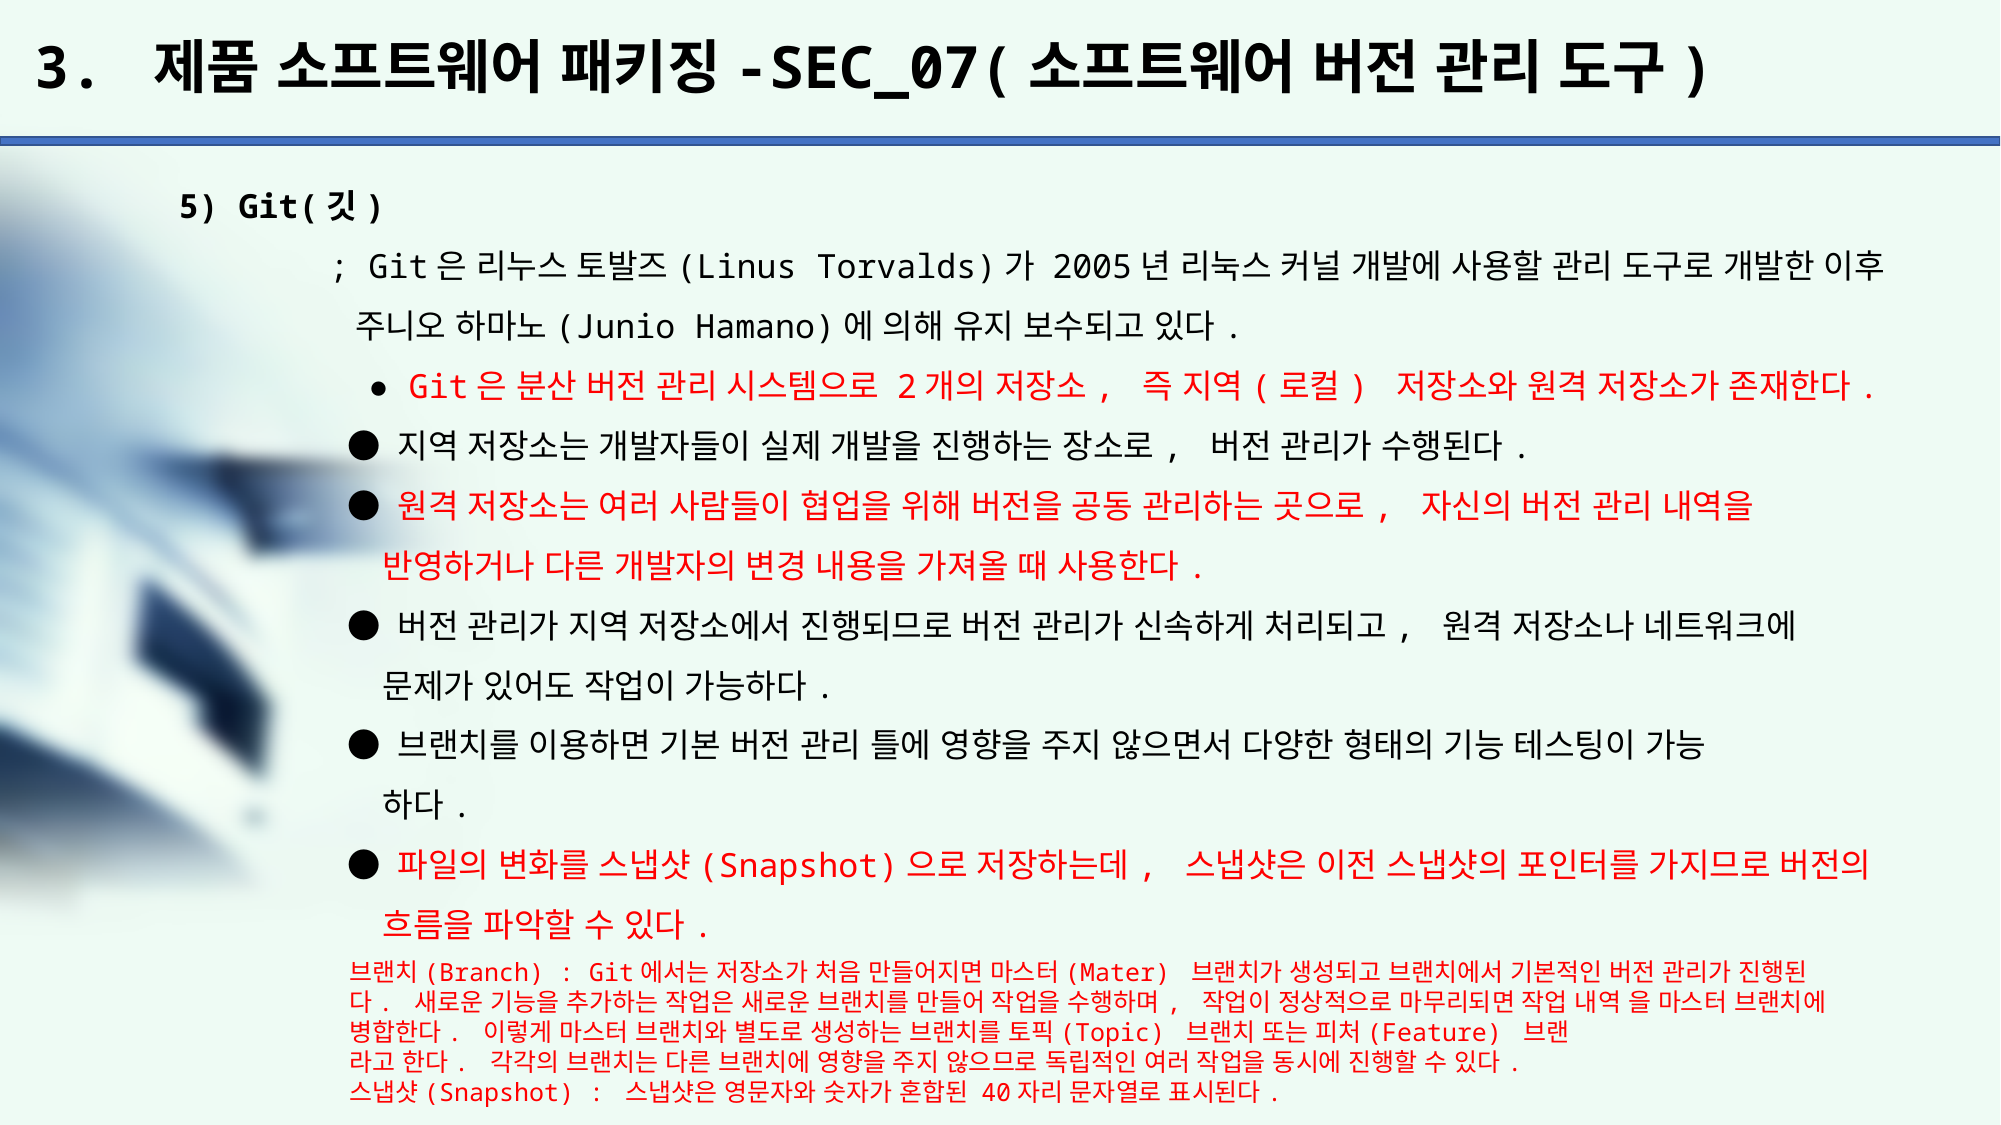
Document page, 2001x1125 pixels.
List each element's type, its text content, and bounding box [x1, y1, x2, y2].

picture [0, 146, 2000, 1125]
picture [0, 0, 2000, 136]
text_box 5) Git(깃) ; Git은 리누스 토발즈(Linus Torvalds)가 2005년 리눅스 커널 개발에 사용할 관리 도구로 개발한 이후 주니오 하마노(Junio Hamano)에 의해 유지 보수되고 있다. ● Git은 분산 버전 관리 시스템으로 2개의 저장소, 즉 지역(로컬) 저장소와 원격 저장소가 존재한다. ● 지역 저장소는 개발자들이 실제 개발을 진행하는 장소로, 버전 관리가 수행된다. ● 원격 저장소는 여러 사람들이 협업을 위해 버전을 공동 관리하는 곳으로, 자신의 버전 관리 내역을 반영하거나 다른 개발자의 변경 내용을 가져올 때 사용한다. ● 버전 관리가 지역 저장소에서 진행되므로 버전 관리가 신속하게 처리되고, 원격 저장소나 네트워크에 문제가 있어도 작업이 가능하다. ● 브랜치를 이용하면 기본 버전 관리 틀에 영향을 주지 않으면서 다양한 형태의 기능 테스팅이 가능 하다. ● 파일의 변화를 스냅샷(Snapshot)으로 저장하는데, 스냅샷은 이전 스냅샷의 포인터를 가지므로 버전의 흐름을 파악할 수 있다. [163, 158, 1922, 952]
text_box 브랜치(Branch) : Git에서는 저장소가 처음 만들어지면 마스터(Mater) 브랜치가 생성되고 브랜치에서 기본적인 버전 관리가 진행된다. 새로운 기능을 추가하는 작업은 새로운 브랜치를 만들어 작업을 수행하며, 작업이 정상적으로 마무리되면 작업 내역 을 마스터 브랜치에 병합한다. 이렇게 마스터 브랜치와 별도로 생성하는 브랜치를 토픽(Topic) 브랜치 또는 피처(Feature) 브랜 라고 한다. 각각의 브랜치는 다른 브랜치에 영향을 주지 않으므로 독립적인 여러 작업을 동시에 진행할 수 있다. 스냅샷(Snapshot) : 스냅샷은 영문자와 숫자가 혼합된 40자리 문자열로 표시된다. [334, 949, 1859, 1114]
title 3. 제품 소프트웨어 패키징-SEC_07(소프트웨어 버전 관리 도구) [19, 14, 1745, 126]
